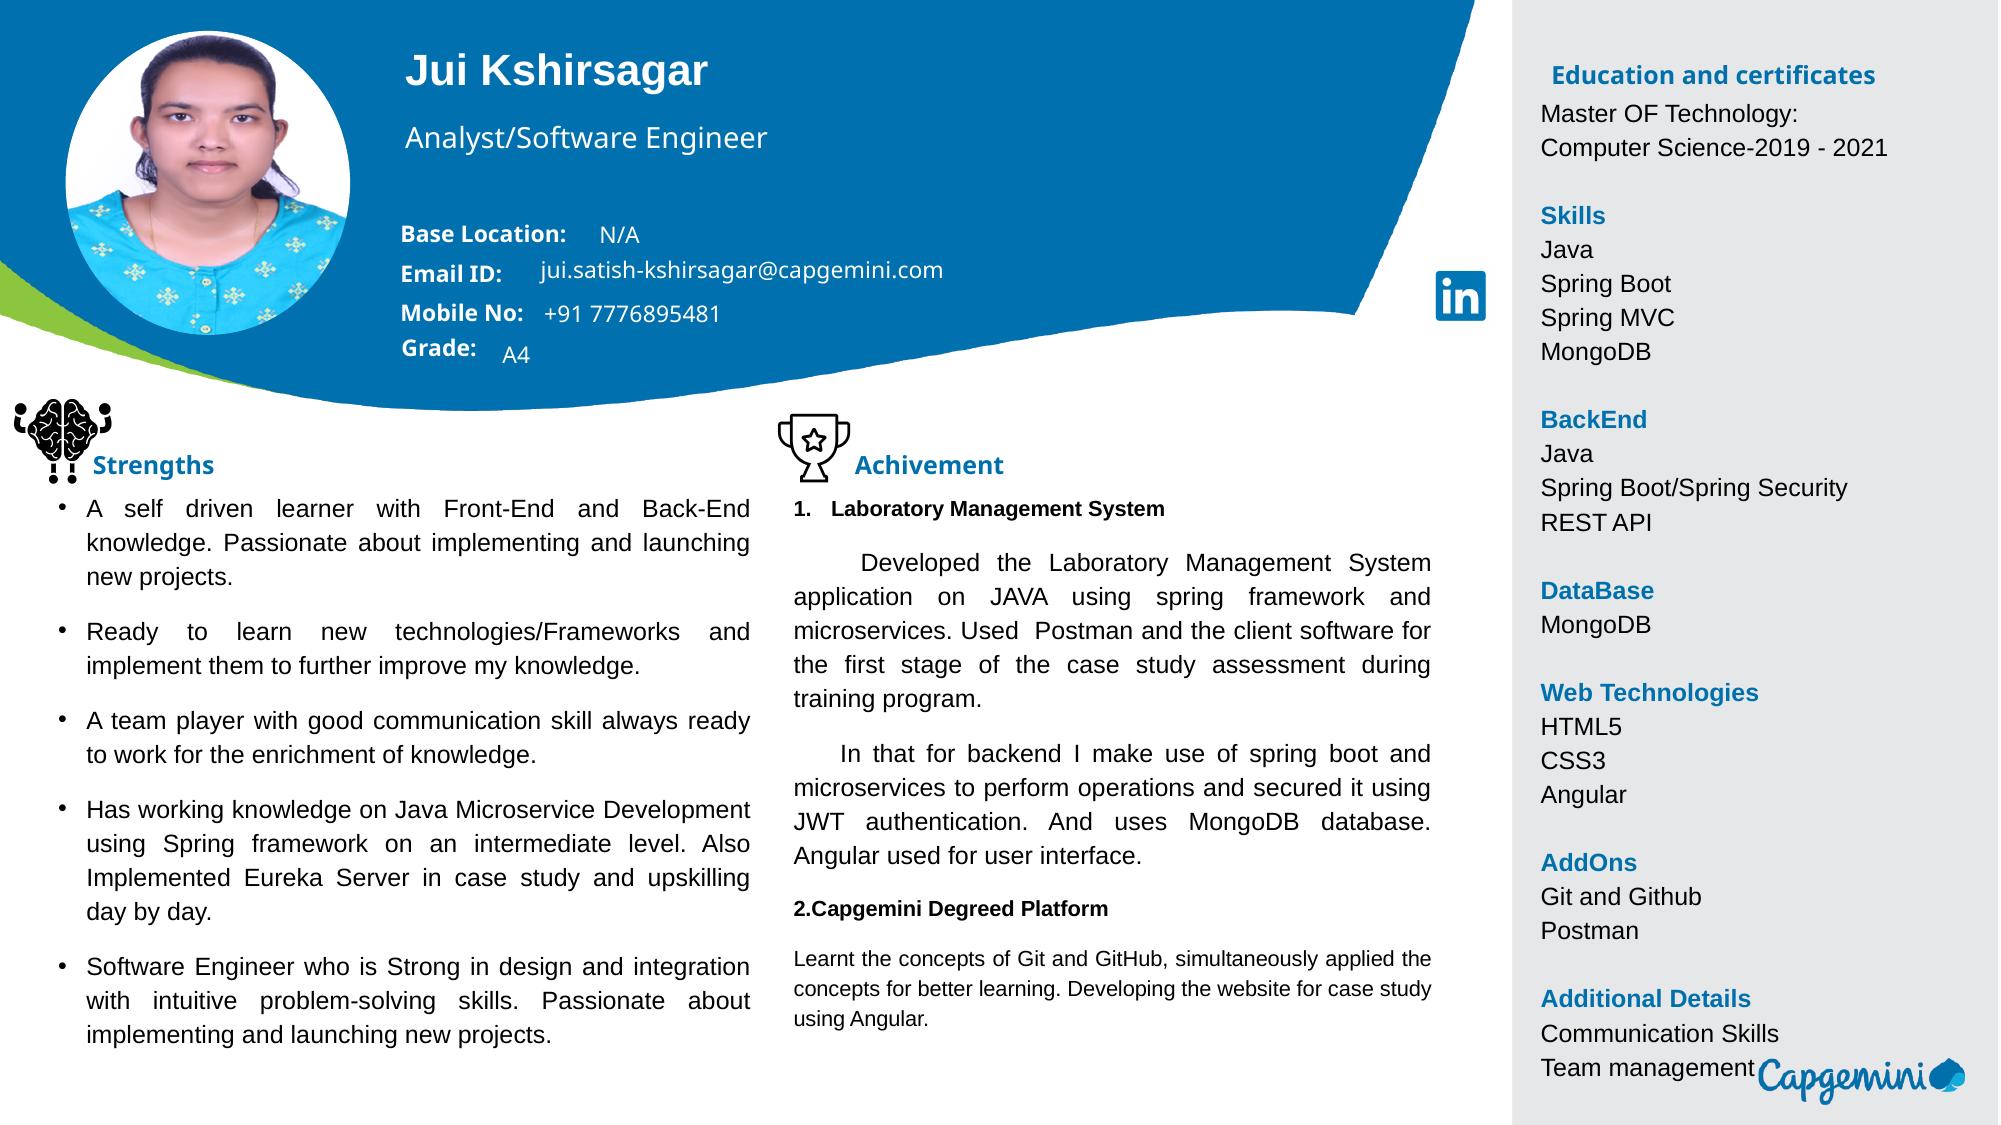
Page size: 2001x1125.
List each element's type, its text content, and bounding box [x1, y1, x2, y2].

list jui.satish-kshirsagar@capgemini.com [540, 258, 1176, 307]
picture [0, 0, 1998, 1125]
list +91 7776895481 [544, 303, 935, 358]
list N/A [599, 223, 989, 258]
list Laboratory Management System Developed the Laboratory Management System application on JAVA using spring framework and microservices. Used Postman and the client software for the first stage of the case study assessment during training program. In that for backend I make use of spring boot and microservices to perform operations and secured it using JWT authentication. And uses MongoDB database. Angular used for user interface. 2.Capgemini Degreed Platform Learnt the concepts of Git and GitHub, simultaneously applied the concepts for better learning. Developing the website for case study using Angular. [793, 491, 1433, 1086]
list A self driven learner with Front-End and Back-End knowledge. Passionate about implementing and launching new projects. Ready to learn new technologies/Frameworks and implement them to further improve my knowledge. A team player with good communication skill always ready to work for the enrichment of knowledge. Has working knowledge on Java Microservice Development using Spring framework on an intermediate level. Also Implemented Eureka Server in case study and upskilling day by day. Software Engineer who is Strong in design and integration with intuitive problem-solving skills. Passionate about implementing and launching new projects. [58, 488, 752, 1083]
text_box A4 [502, 322, 893, 377]
text_box Master OF Technology: Computer Science-2019 - 2021 Skills Java Spring Boot Spring MVC MongoDB BackEnd Java Spring Boot/Spring Security REST API DataBase MongoDB Web Technologies HTML5 CSS3 Angular AddOns Git and Github Postman Additional Details Communication Skills Team management [1525, 85, 2000, 1094]
list Analyst/Software Engineer [404, 108, 1399, 162]
list Jui Kshirsagar [404, 47, 1426, 98]
